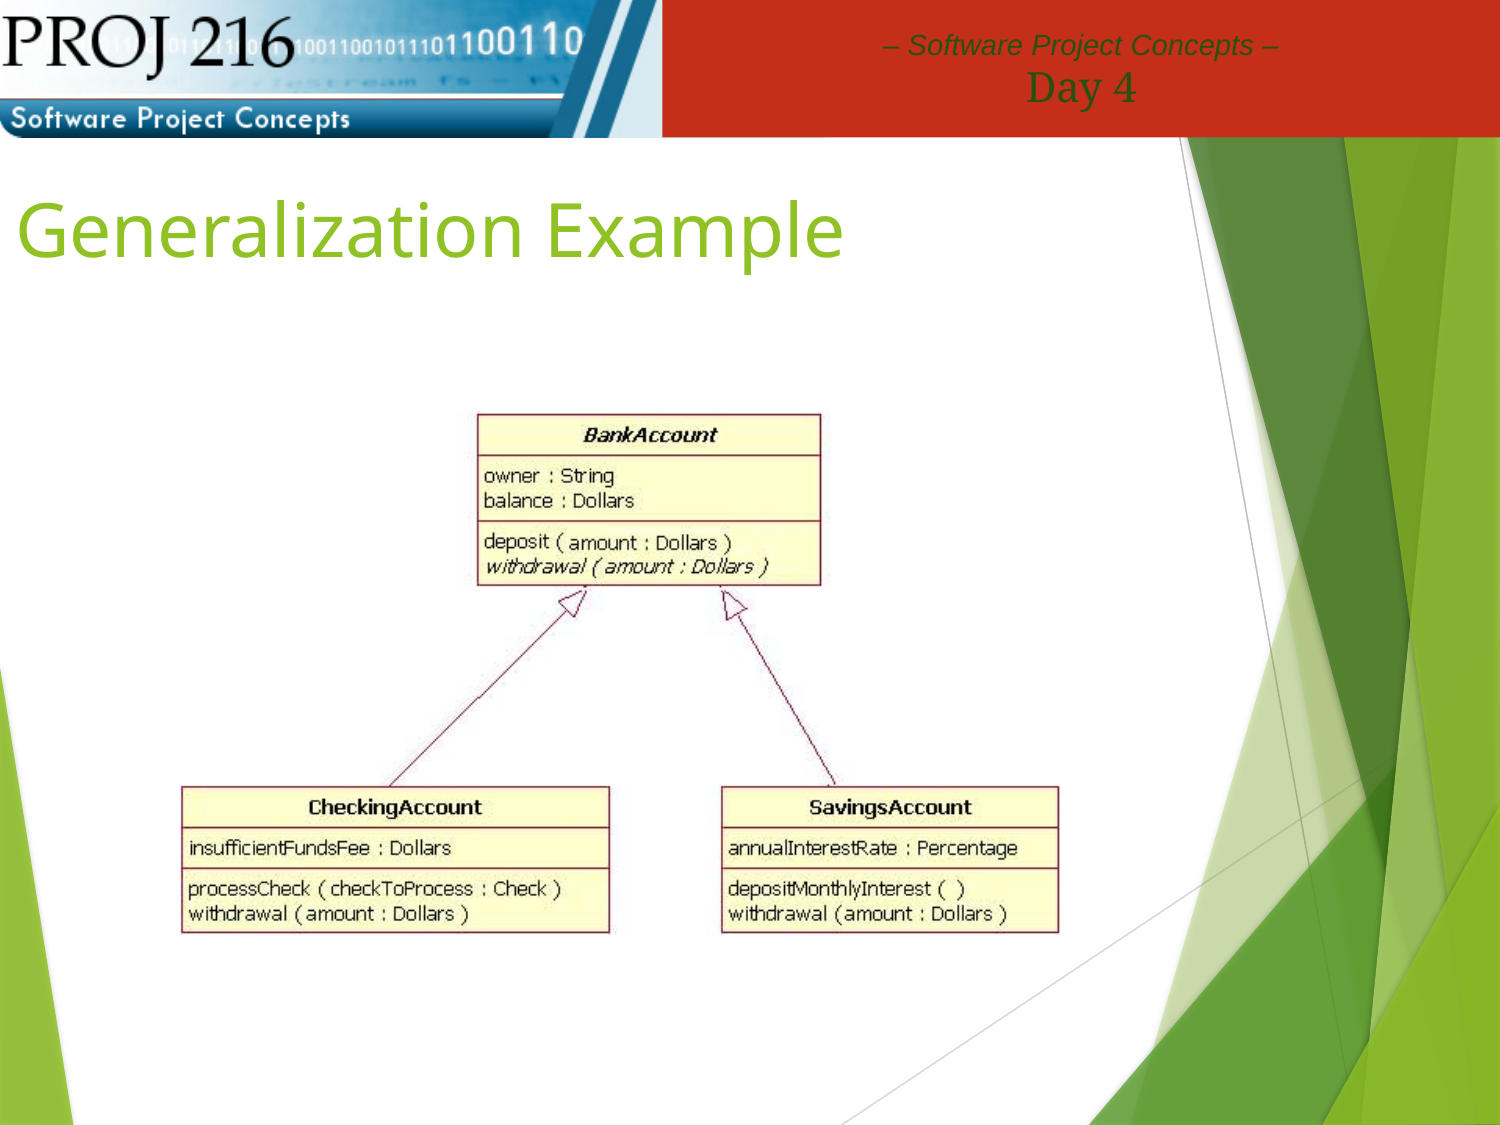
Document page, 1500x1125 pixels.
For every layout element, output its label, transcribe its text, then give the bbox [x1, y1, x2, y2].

picture [0, 0, 662, 138]
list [180, 410, 1061, 935]
title Generalization Example [0, 174, 1500, 313]
